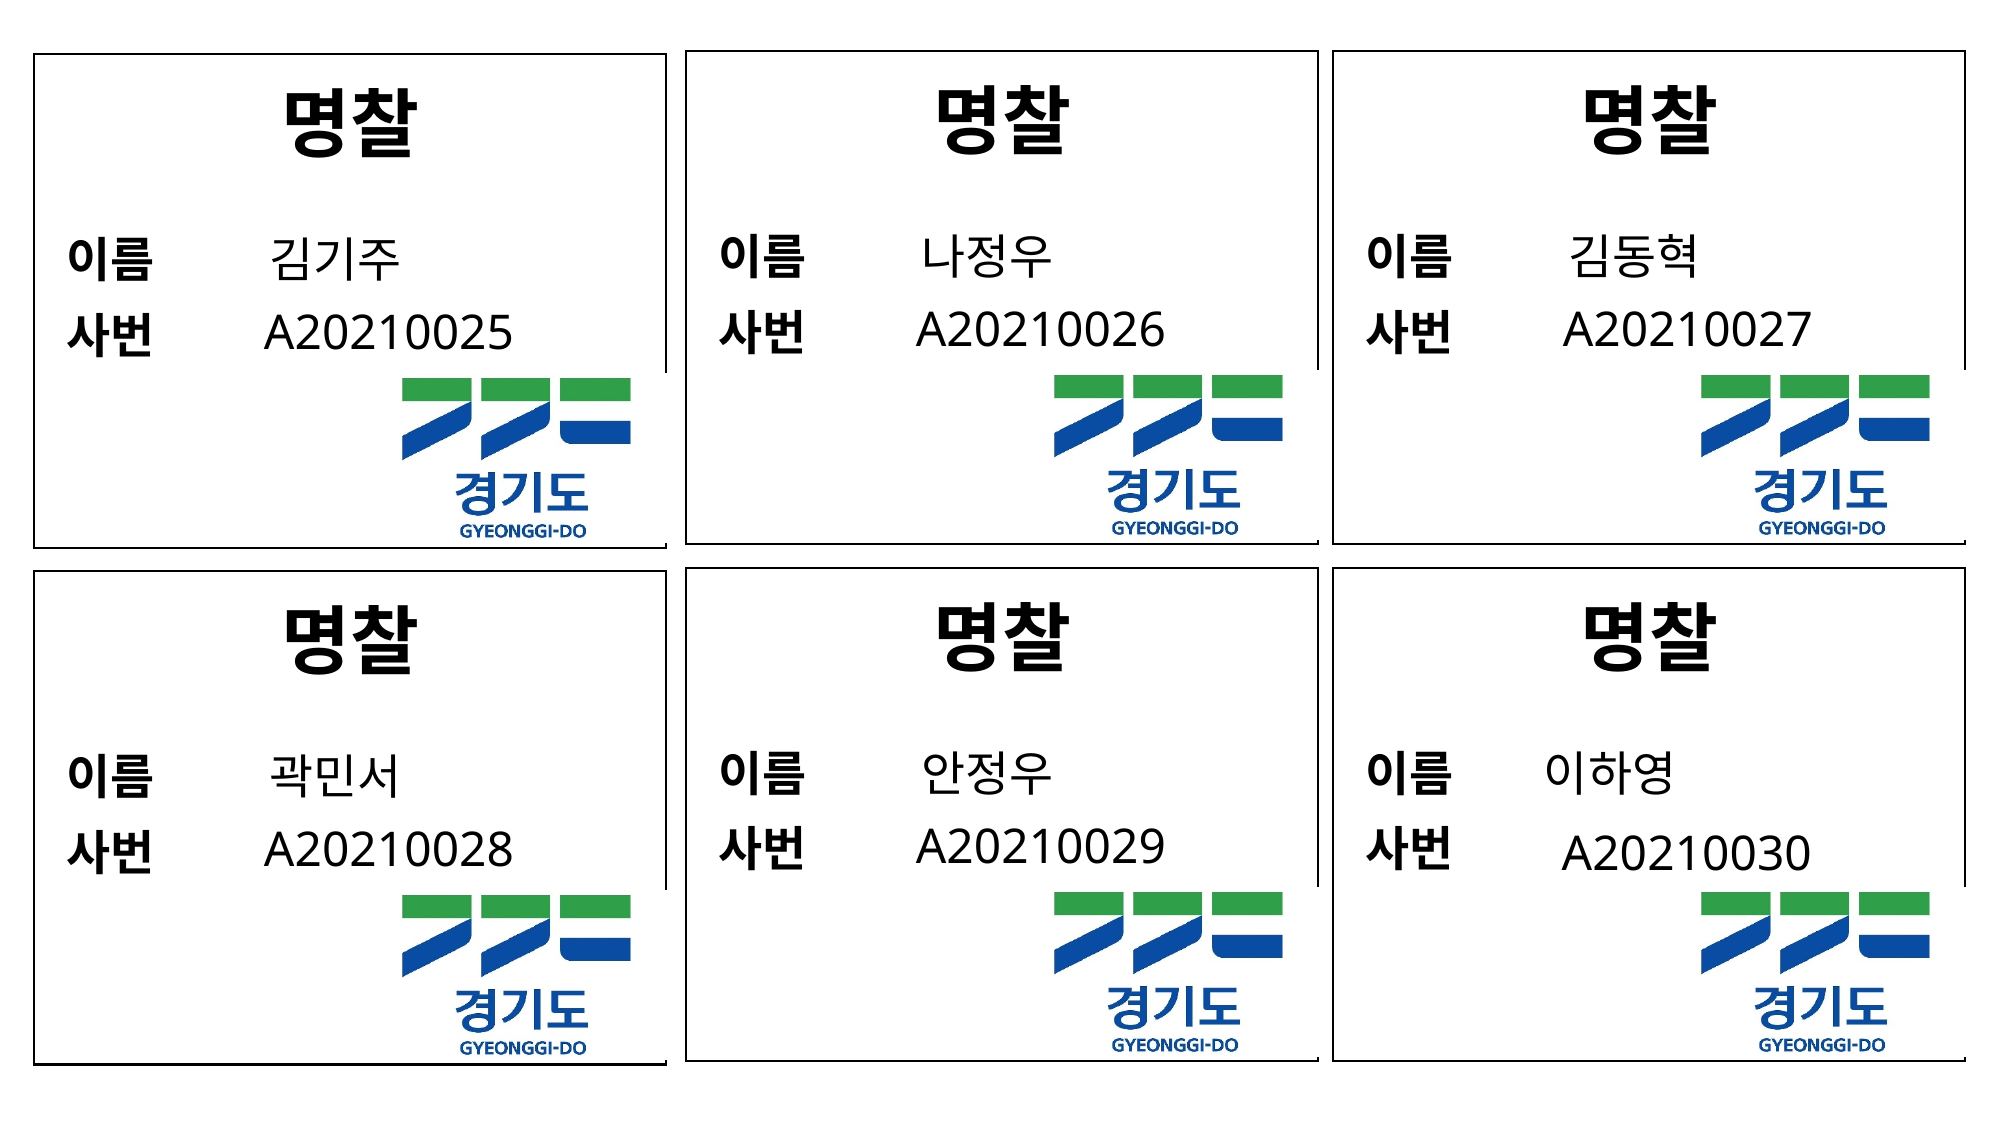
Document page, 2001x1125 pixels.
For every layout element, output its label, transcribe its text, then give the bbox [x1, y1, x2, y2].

text_box 이름 [703, 218, 883, 292]
text_box 사번 [703, 811, 883, 884]
text_box [685, 50, 1319, 545]
text_box 이름 [52, 738, 231, 812]
text_box [33, 53, 667, 549]
text_box 사번 [52, 297, 231, 370]
text_box 이름 [703, 735, 883, 808]
picture [1019, 370, 1319, 540]
text_box 사번 [1351, 294, 1530, 367]
text_box A20210027 [1548, 291, 2000, 364]
text_box 이름 [1351, 735, 1529, 808]
text_box [33, 570, 667, 1066]
text_box 명찰 [918, 583, 1087, 688]
text_box 명찰 [1565, 583, 1734, 688]
text_box 이름 [52, 222, 231, 295]
text_box A20210025 [249, 294, 685, 367]
text_box 사번 [703, 294, 883, 367]
text_box [1332, 50, 1966, 545]
picture [1666, 887, 1966, 1057]
text_box A20210029 [901, 808, 1332, 881]
text_box 사번 [52, 814, 231, 887]
text_box 김동혁 [1553, 218, 1716, 291]
text_box 명찰 [266, 69, 435, 175]
text_box [1332, 567, 1966, 1062]
picture [1019, 887, 1319, 1057]
text_box 사번 [1351, 811, 1530, 884]
text_box 김기주 [254, 222, 417, 294]
text_box [685, 567, 1319, 1062]
text_box 안정우 [906, 735, 1069, 808]
text_box 명찰 [918, 66, 1087, 171]
text_box 명찰 [266, 586, 435, 692]
picture [367, 890, 667, 1060]
text_box A20210026 [901, 291, 1332, 364]
text_box A20210028 [249, 811, 685, 884]
text_box A20210030 [1546, 814, 2000, 887]
picture [367, 373, 667, 543]
text_box 곽민서 [254, 738, 417, 811]
text_box 명찰 [1565, 66, 1734, 171]
text_box 나정우 [906, 218, 1069, 291]
text_box 이하영 [1529, 735, 1692, 808]
text_box 이름 [1351, 218, 1530, 292]
picture [1666, 370, 1966, 540]
